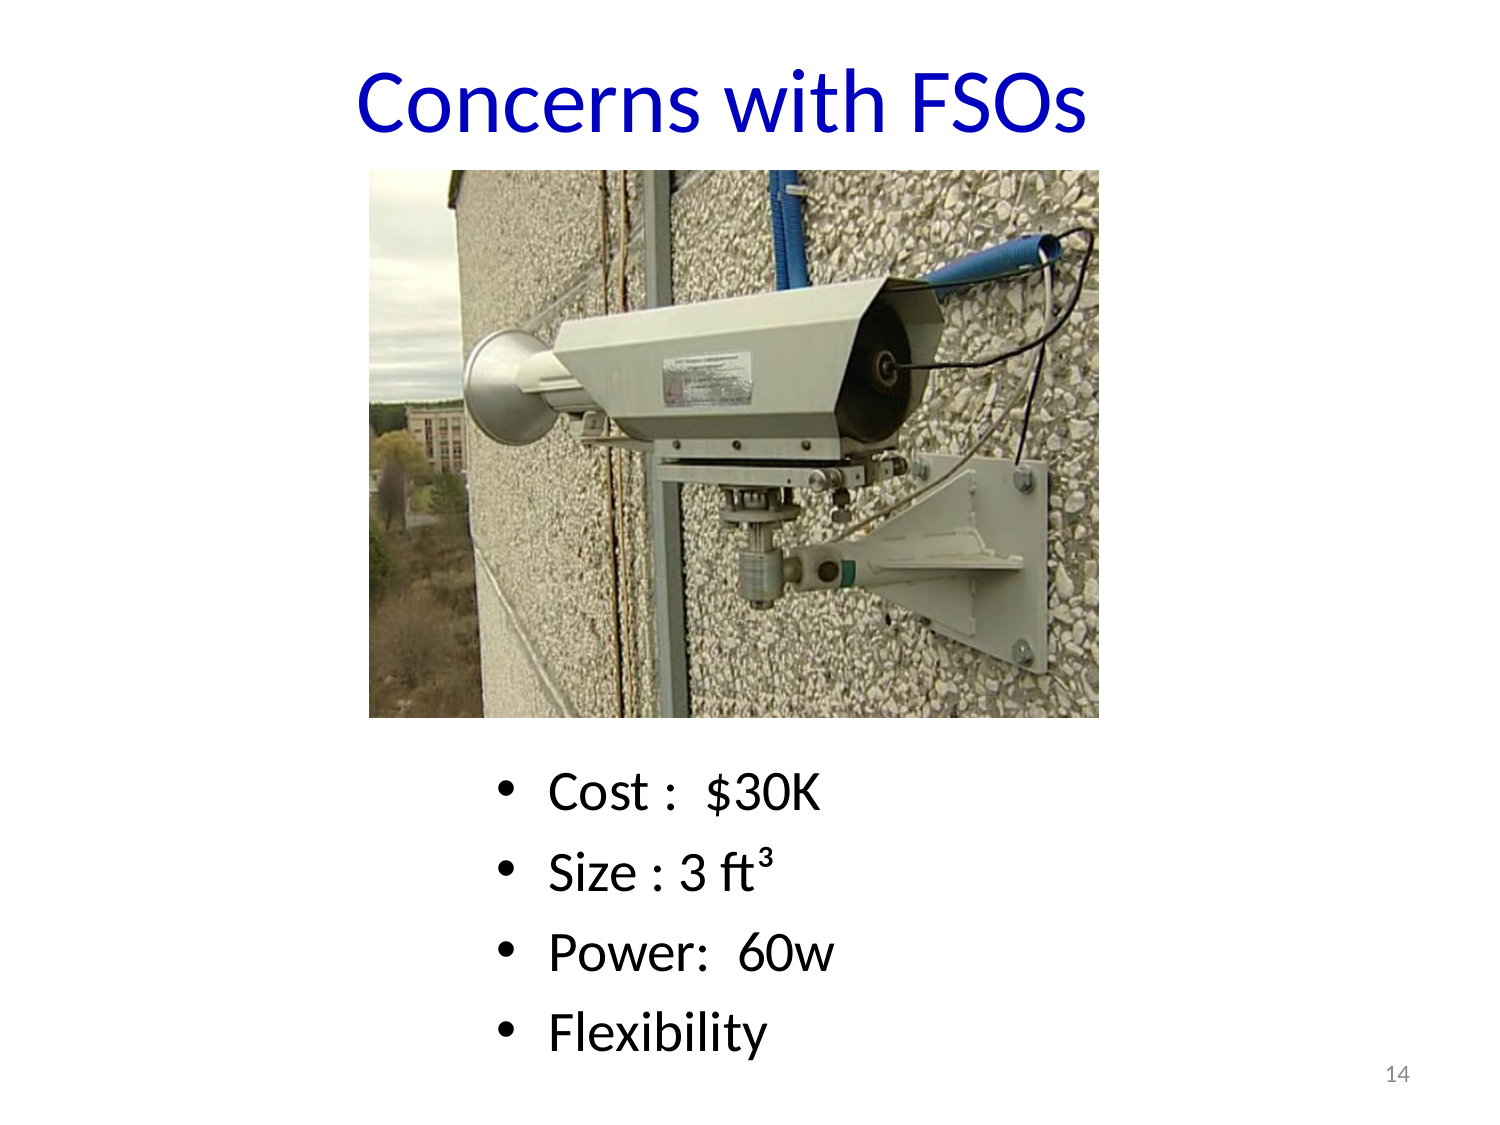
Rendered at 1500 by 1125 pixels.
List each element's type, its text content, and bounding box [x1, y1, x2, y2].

list Cost : $30K Size : 3 ft³ Power: 60w Flexibility [481, 745, 979, 1072]
text_box Concerns with FSOs [10, 20, 1436, 171]
picture [369, 170, 1099, 718]
slide_number 14 [1074, 1042, 1425, 1103]
